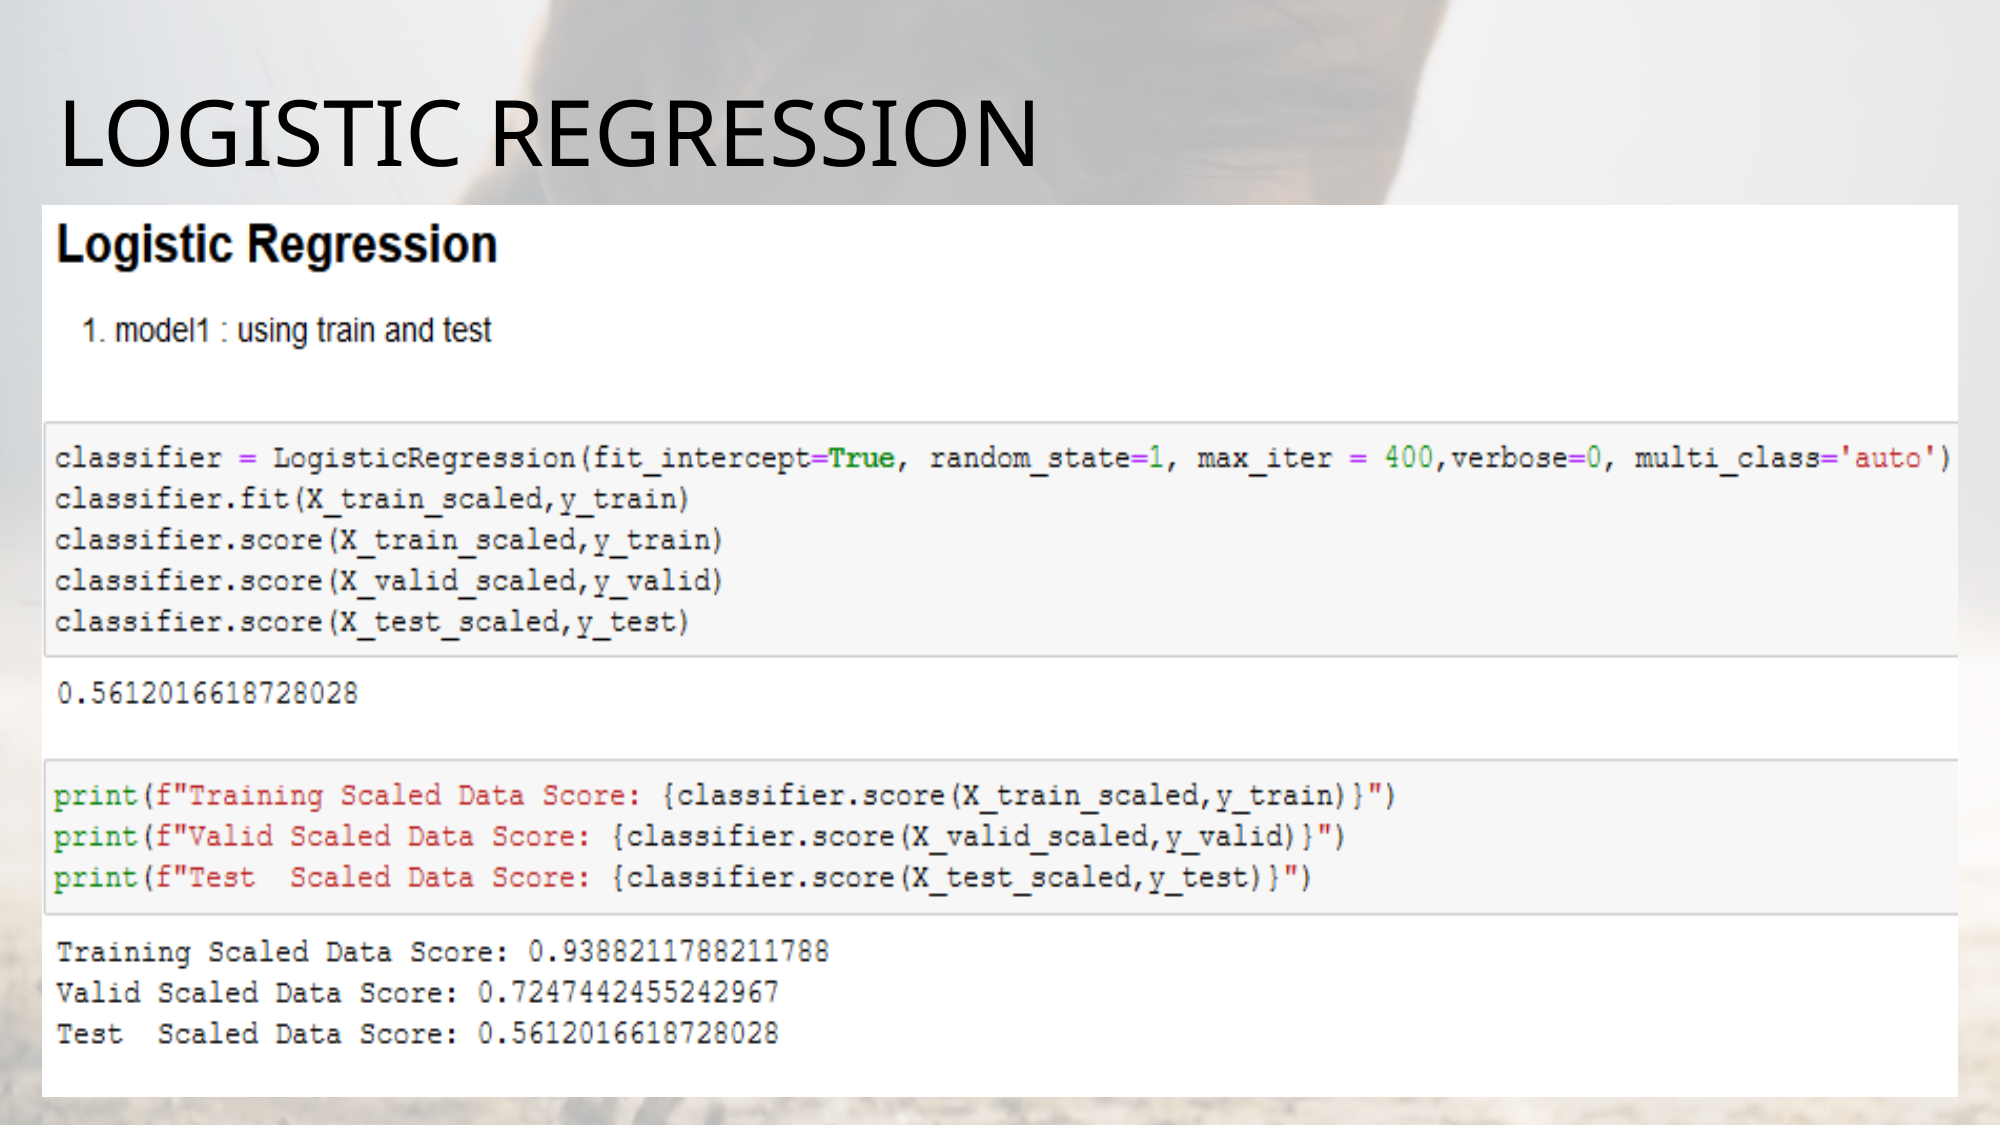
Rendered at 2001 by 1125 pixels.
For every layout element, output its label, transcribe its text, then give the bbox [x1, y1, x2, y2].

picture [42, 205, 1958, 1097]
title LOGISTIC REGRESSION [42, 28, 1768, 205]
